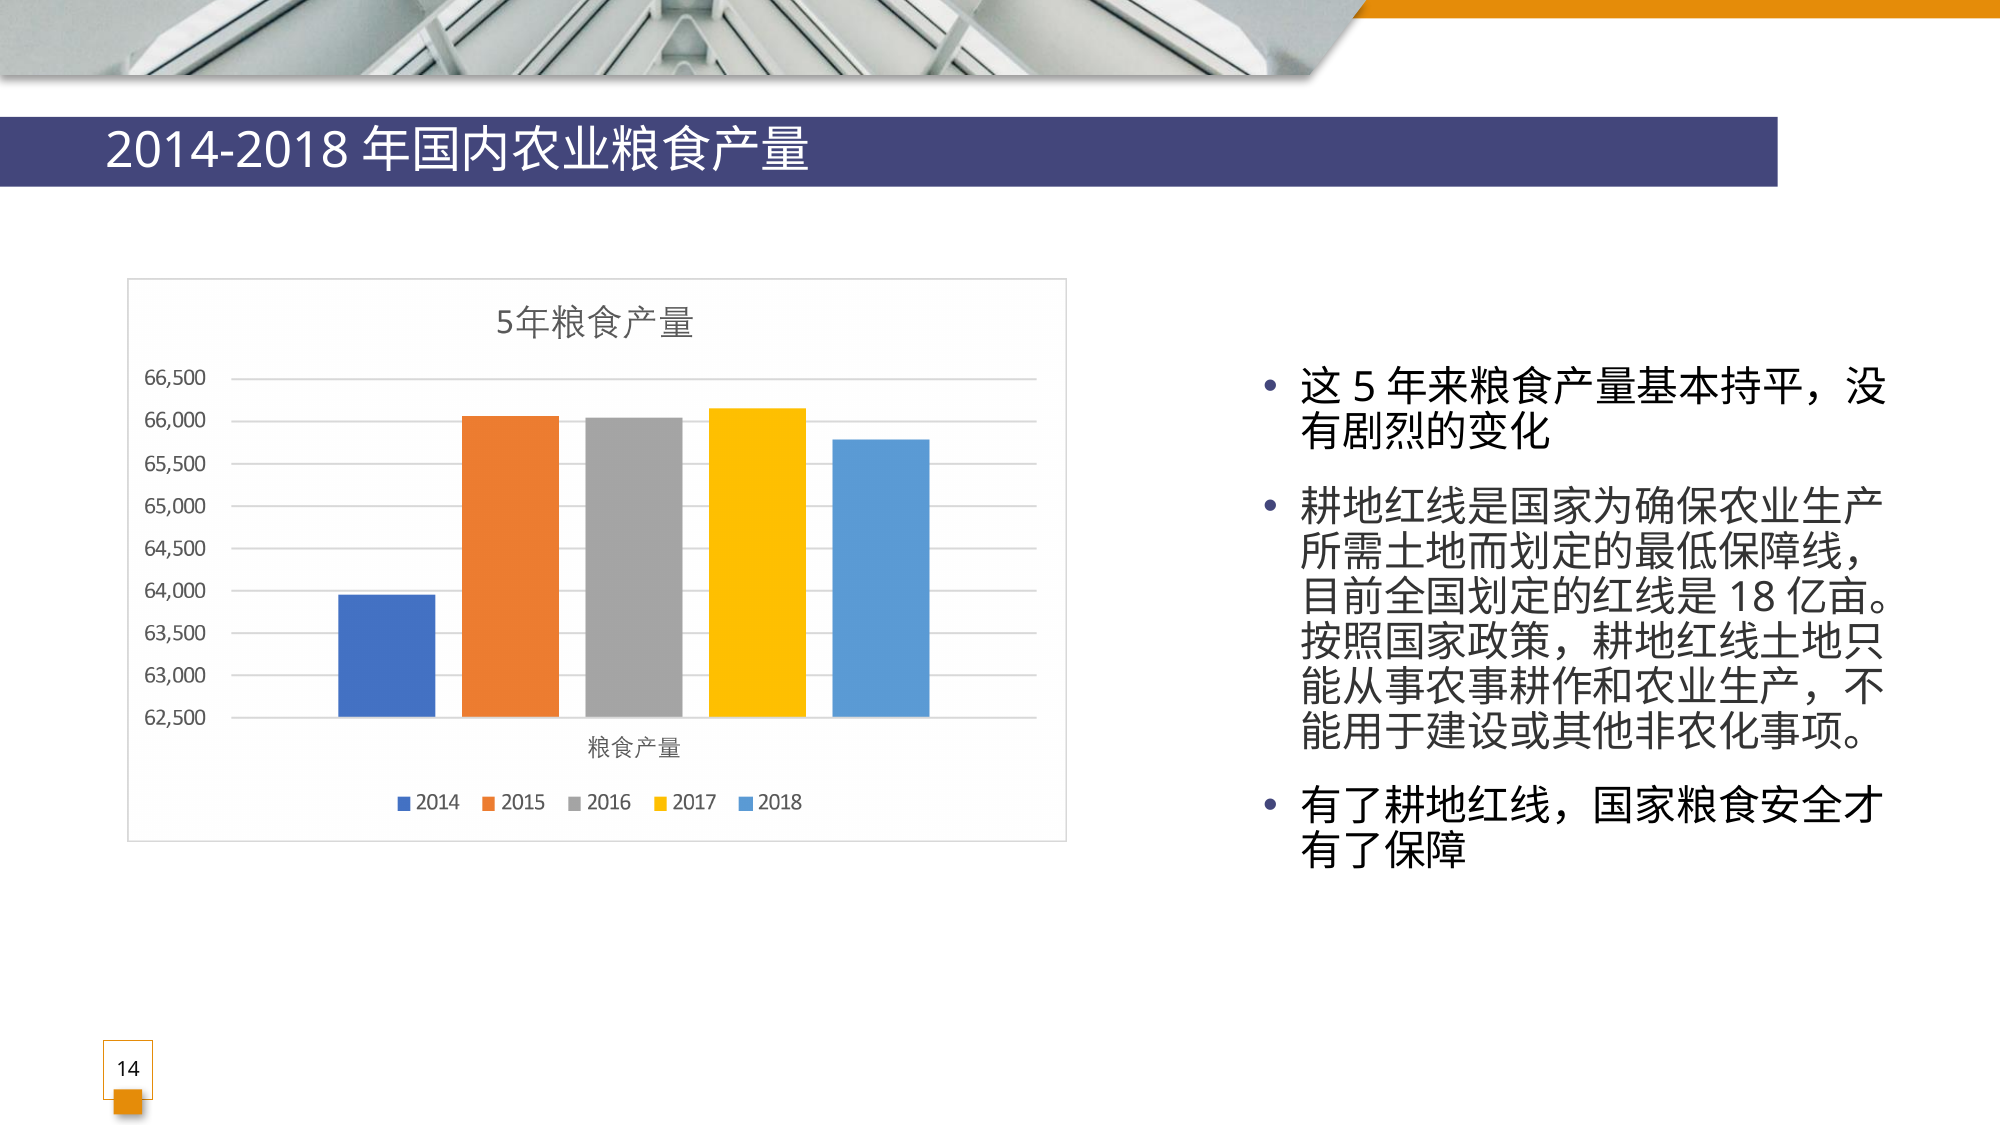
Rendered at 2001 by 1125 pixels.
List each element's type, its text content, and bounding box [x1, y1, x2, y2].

picture [127, 278, 1068, 842]
text_box [113, 1089, 143, 1115]
slide_number 14 [103, 1040, 153, 1100]
list 这5年来粮食产量基本持平，没有剧烈的变化 耕地红线是国家为确保农业生产所需土地而划定的最低保障线，目前全国划定的红线是18亿亩。按照国家政策，耕地红线土地只能从事农事耕作和农业生产，不能用于建设或其他非农化事项。 有了耕地红线，国家粮食安全才有了保障 [1248, 278, 1931, 988]
list 2014-2018年国内农业粮食产量 [0, 116, 1778, 187]
picture [0, 0, 1367, 76]
